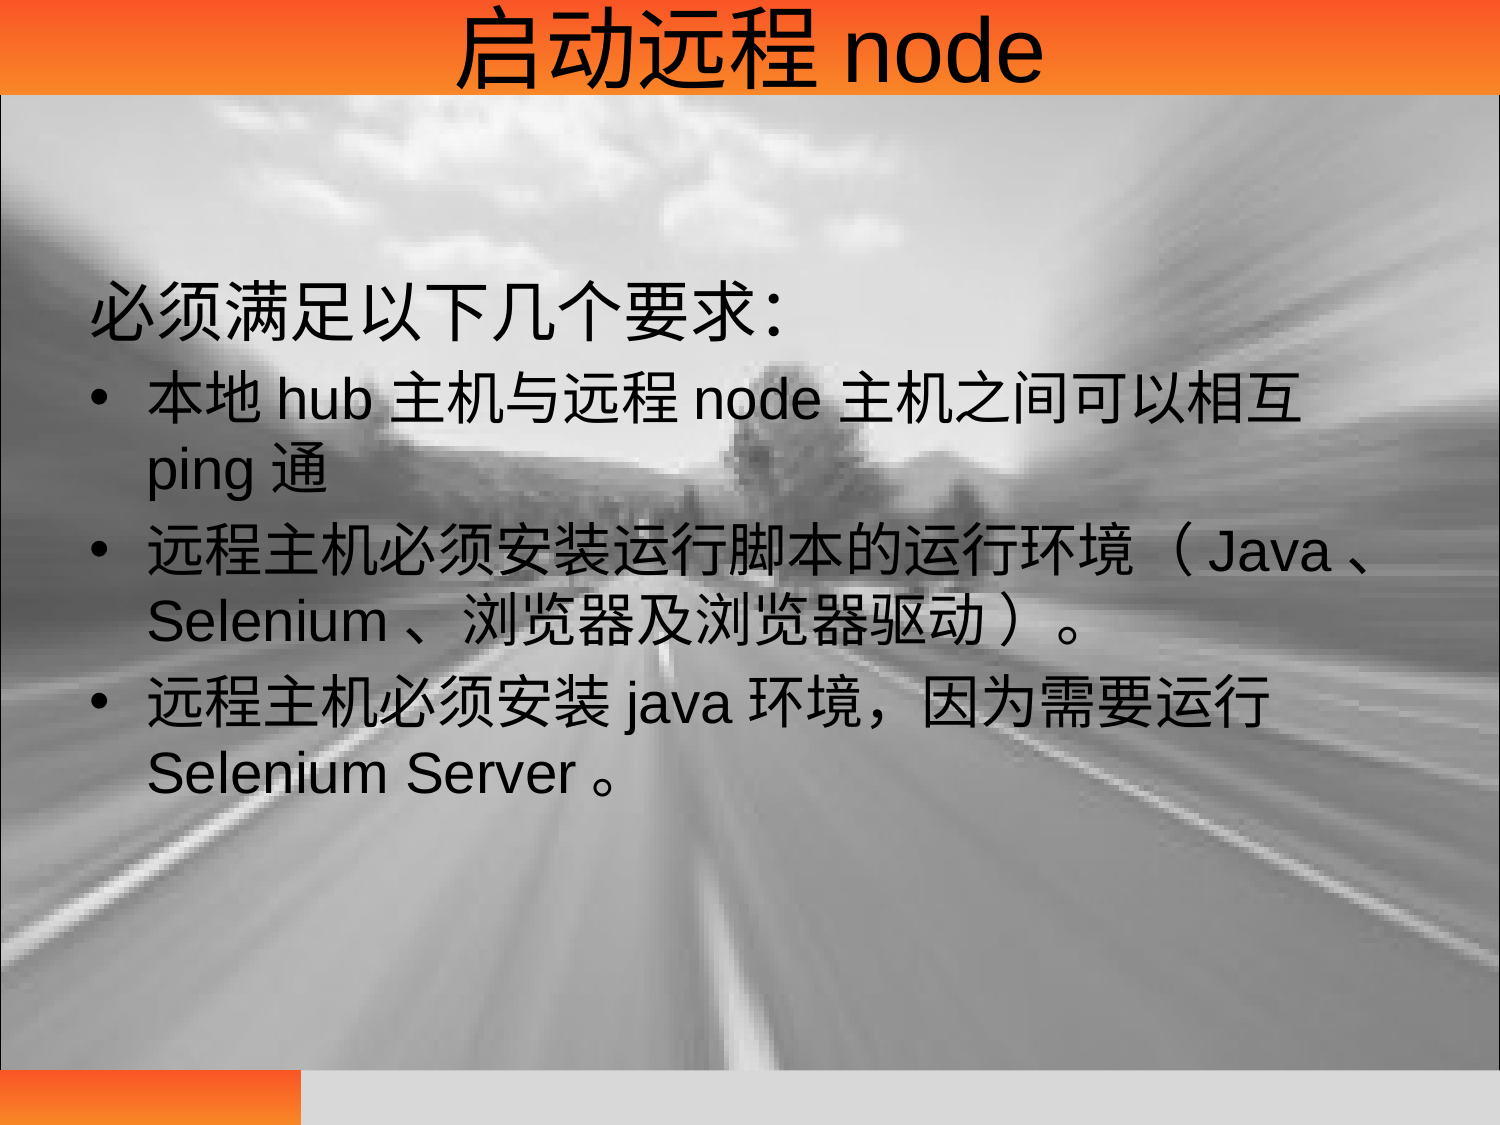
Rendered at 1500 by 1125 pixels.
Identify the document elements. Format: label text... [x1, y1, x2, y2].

list 必须满足以下几个要求： 本地hub主机与远程node主机之间可以相互ping通 远程主机必须安装运行脚本的运行环境（Java、Selenium、浏览器及浏览器驱动 ）。 远程主机必须安装java环境，因为需要运行Selenium Server。 [75, 262, 1425, 1005]
title 启动远程node [75, 0, 1425, 172]
